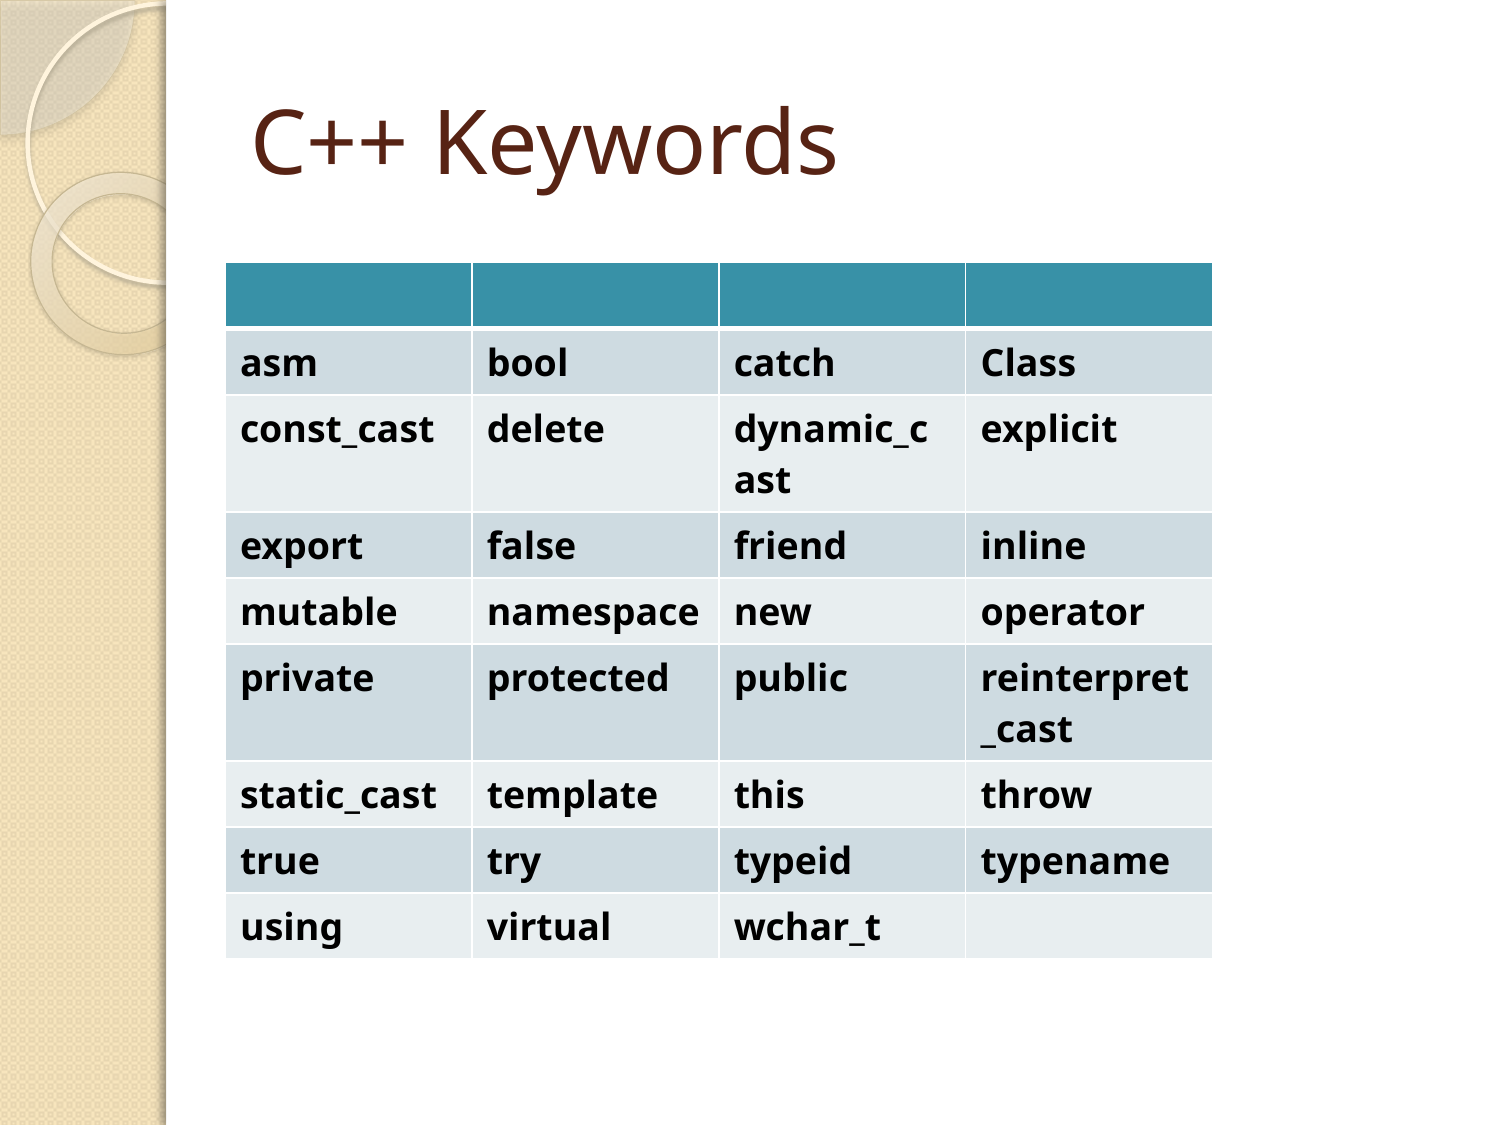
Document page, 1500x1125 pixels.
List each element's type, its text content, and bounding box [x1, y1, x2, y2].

table_cell private [226, 645, 471, 760]
table_cell [966, 894, 1212, 958]
table_cell export [226, 513, 471, 577]
table_cell catch [720, 331, 965, 394]
table_cell static_cast [226, 762, 471, 826]
table_cell namespace [473, 579, 718, 643]
table_cell delete [473, 396, 718, 511]
table_cell throw [966, 762, 1212, 826]
table_header [966, 263, 1212, 326]
table_cell typeid [720, 828, 965, 892]
table_cell asm [226, 331, 471, 394]
table_cell try [473, 828, 718, 892]
table_cell reinterpret_cast [966, 645, 1212, 760]
table_cell new [720, 579, 965, 643]
table_cell wchar_t [720, 894, 965, 958]
table_cell const_cast [226, 396, 471, 511]
table_header [226, 263, 471, 326]
table_cell explicit [966, 396, 1212, 511]
table_cell operator [966, 579, 1212, 643]
table_cell bool [473, 331, 718, 394]
table_cell mutable [226, 579, 471, 643]
table_cell dynamic_cast [720, 396, 965, 511]
table_cell false [473, 513, 718, 577]
table_cell public [720, 645, 965, 760]
table_cell protected [473, 645, 718, 760]
table_cell virtual [473, 894, 718, 958]
table_cell true [226, 828, 471, 892]
table_header [473, 263, 718, 326]
table_cell this [720, 762, 965, 826]
title C++ Keywords [235, 45, 1466, 233]
table_cell inline [966, 513, 1212, 577]
table_cell template [473, 762, 718, 826]
table_cell using [226, 894, 471, 958]
table_cell typename [966, 828, 1212, 892]
table_cell friend [720, 513, 965, 577]
table_cell Class [966, 331, 1212, 394]
table_header [720, 263, 965, 326]
